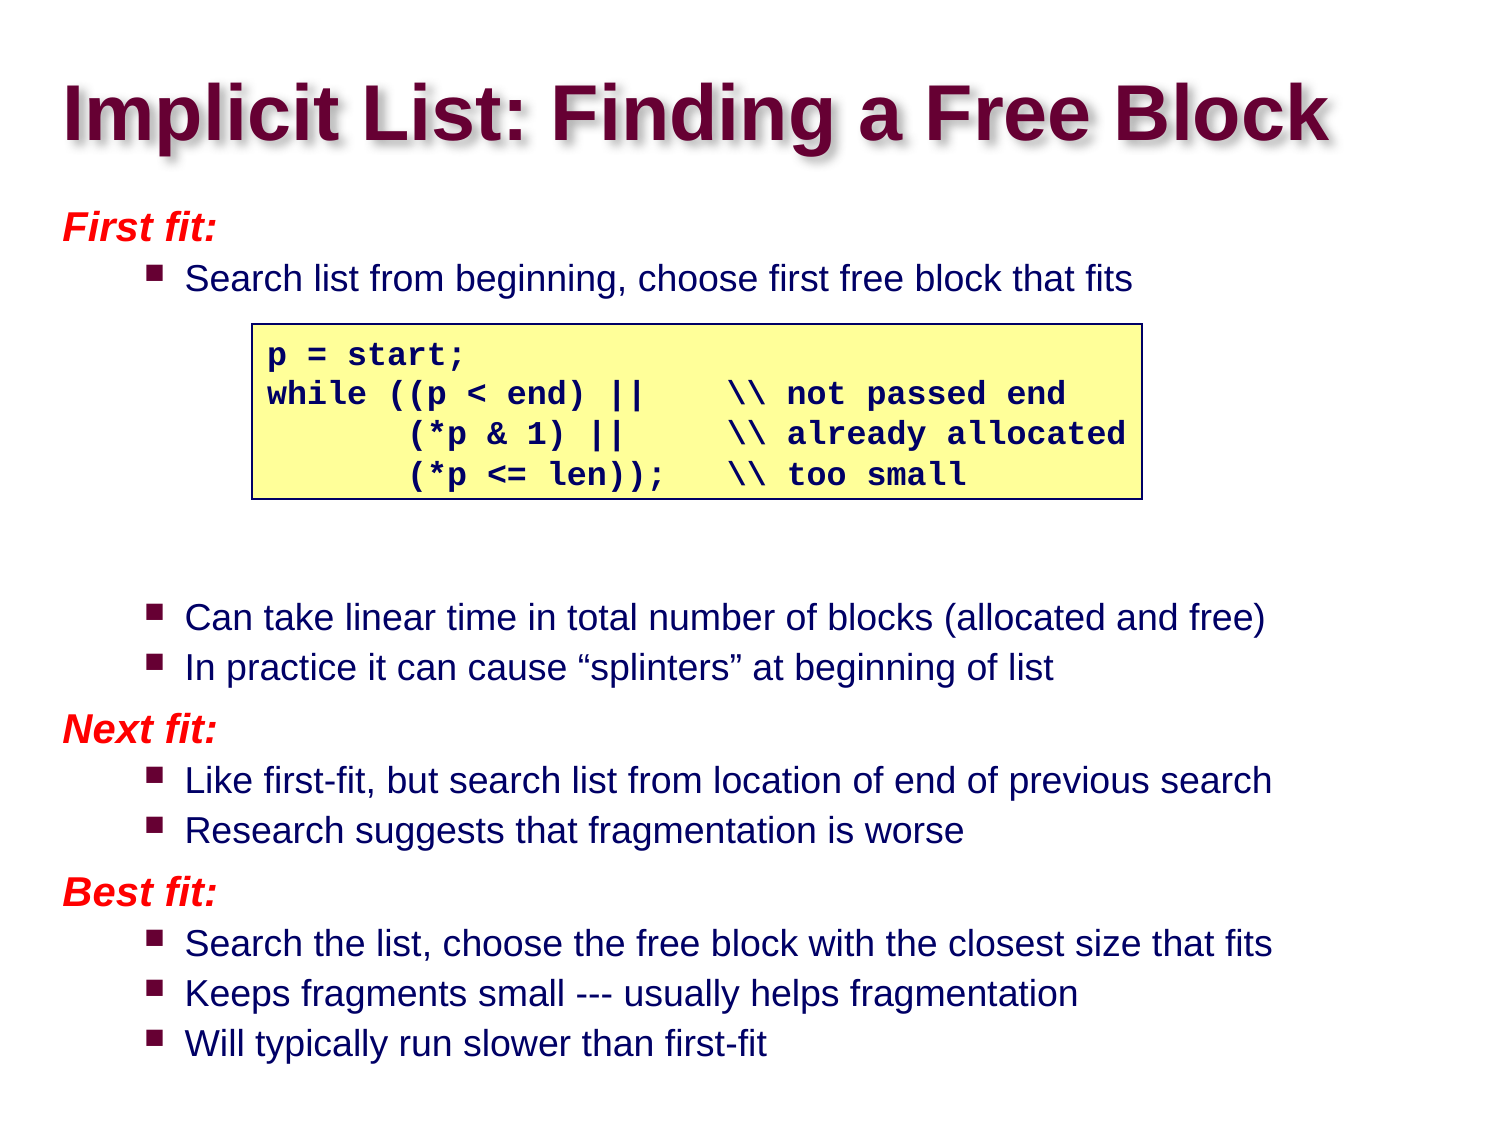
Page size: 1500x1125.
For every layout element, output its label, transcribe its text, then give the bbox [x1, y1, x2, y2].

text_box p = start; while ((p < end) || \\ not passed end (*p & 1) || \\ already allocated (*p <= len)); \\ too small [252, 324, 1143, 499]
title Implicit List: Finding a Free Block [62, 68, 1376, 163]
list First fit: Search list from beginning, choose first free block that fits Can take linear time in total number of blocks (allocated and free) In practice it can cause “splinters” at beginning of list Next fit: Like first-fit, but search list from location of end of previous search Research suggests that fragmentation is worse Best fit: Search the list, choose the free block with the closest size that fits Keeps fragments small --- usually helps fragmentation Will typically run slower than first-fit [47, 199, 1411, 1058]
